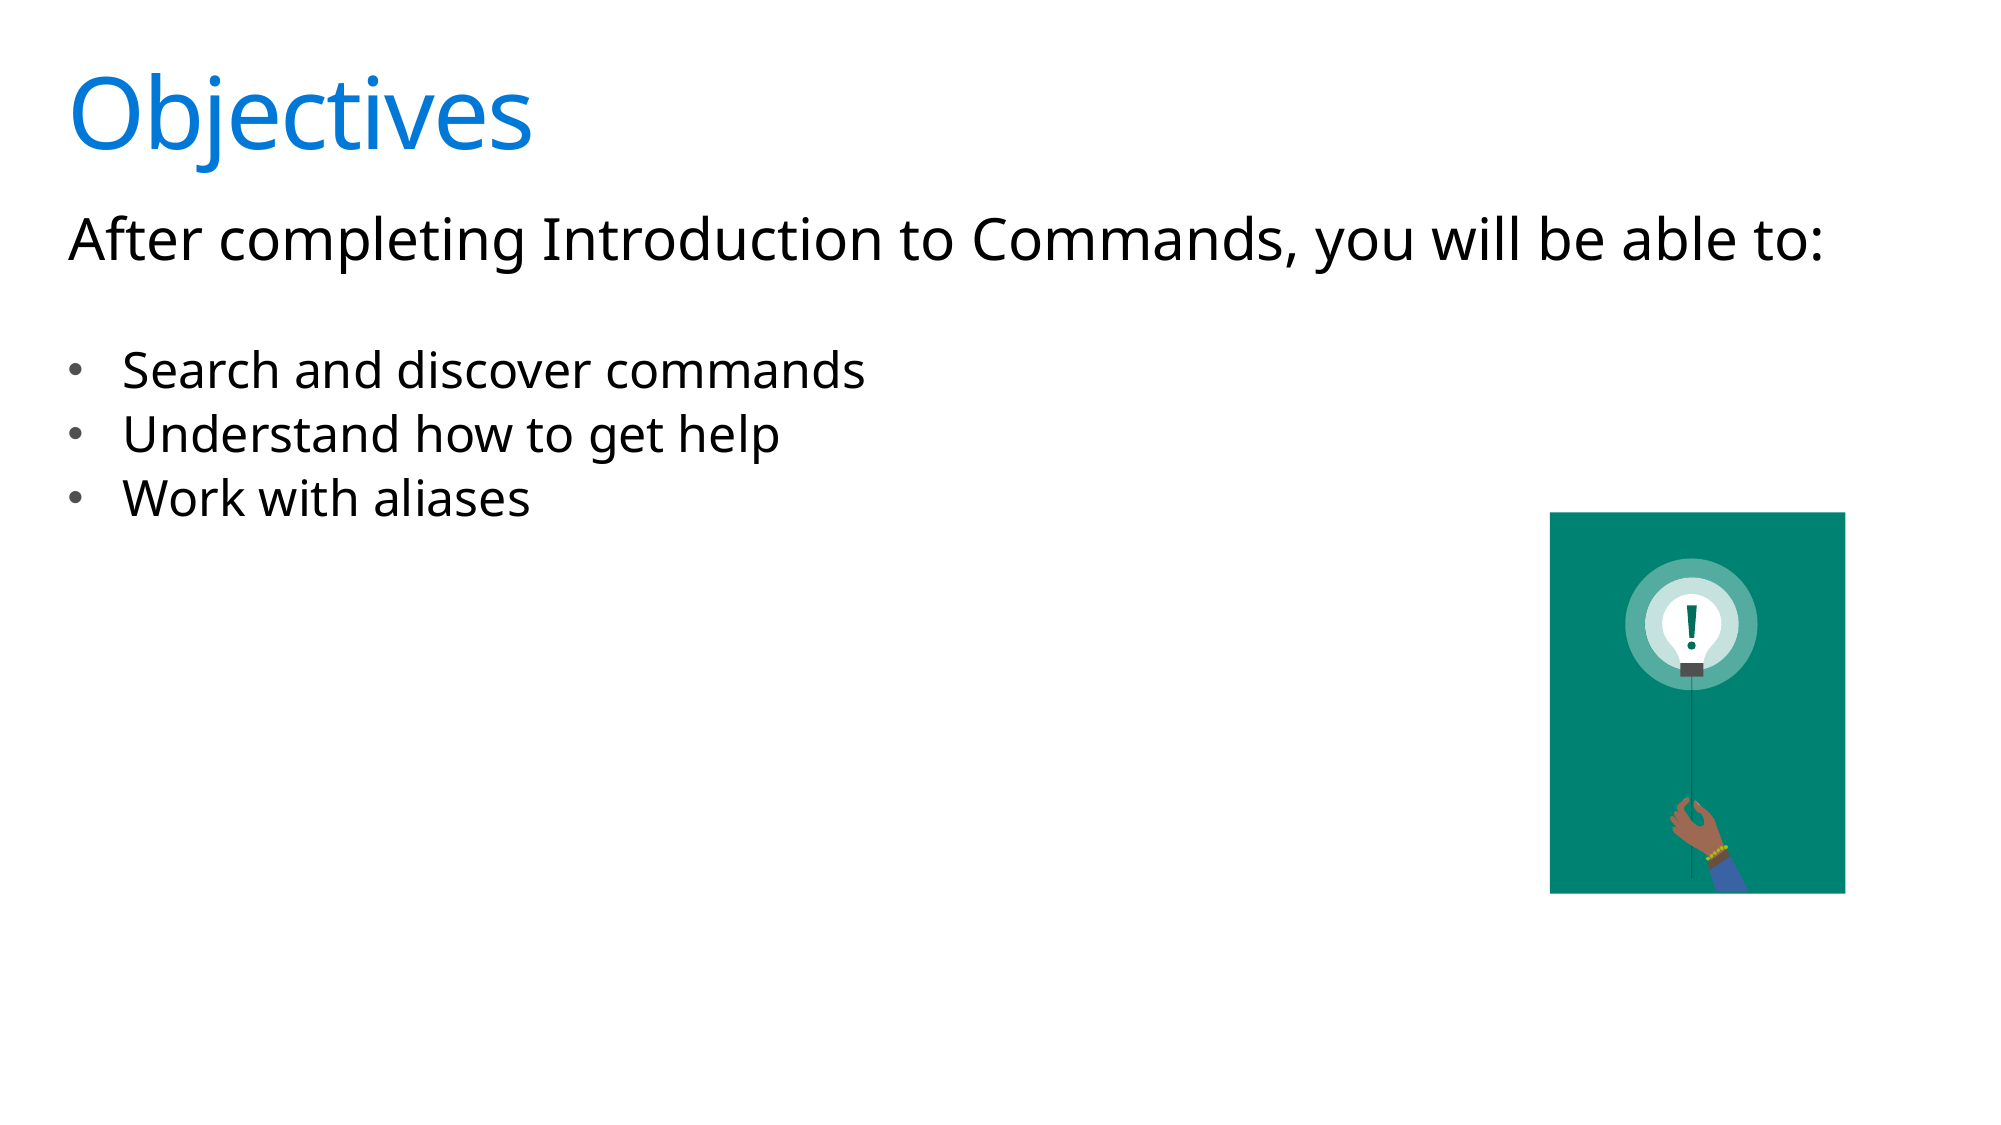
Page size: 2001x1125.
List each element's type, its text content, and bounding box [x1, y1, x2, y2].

list Search and discover commands Understand how to get help Work with aliases [43, 329, 1531, 549]
list After completing Introduction to Commands, you will be able to: [44, 195, 1956, 289]
